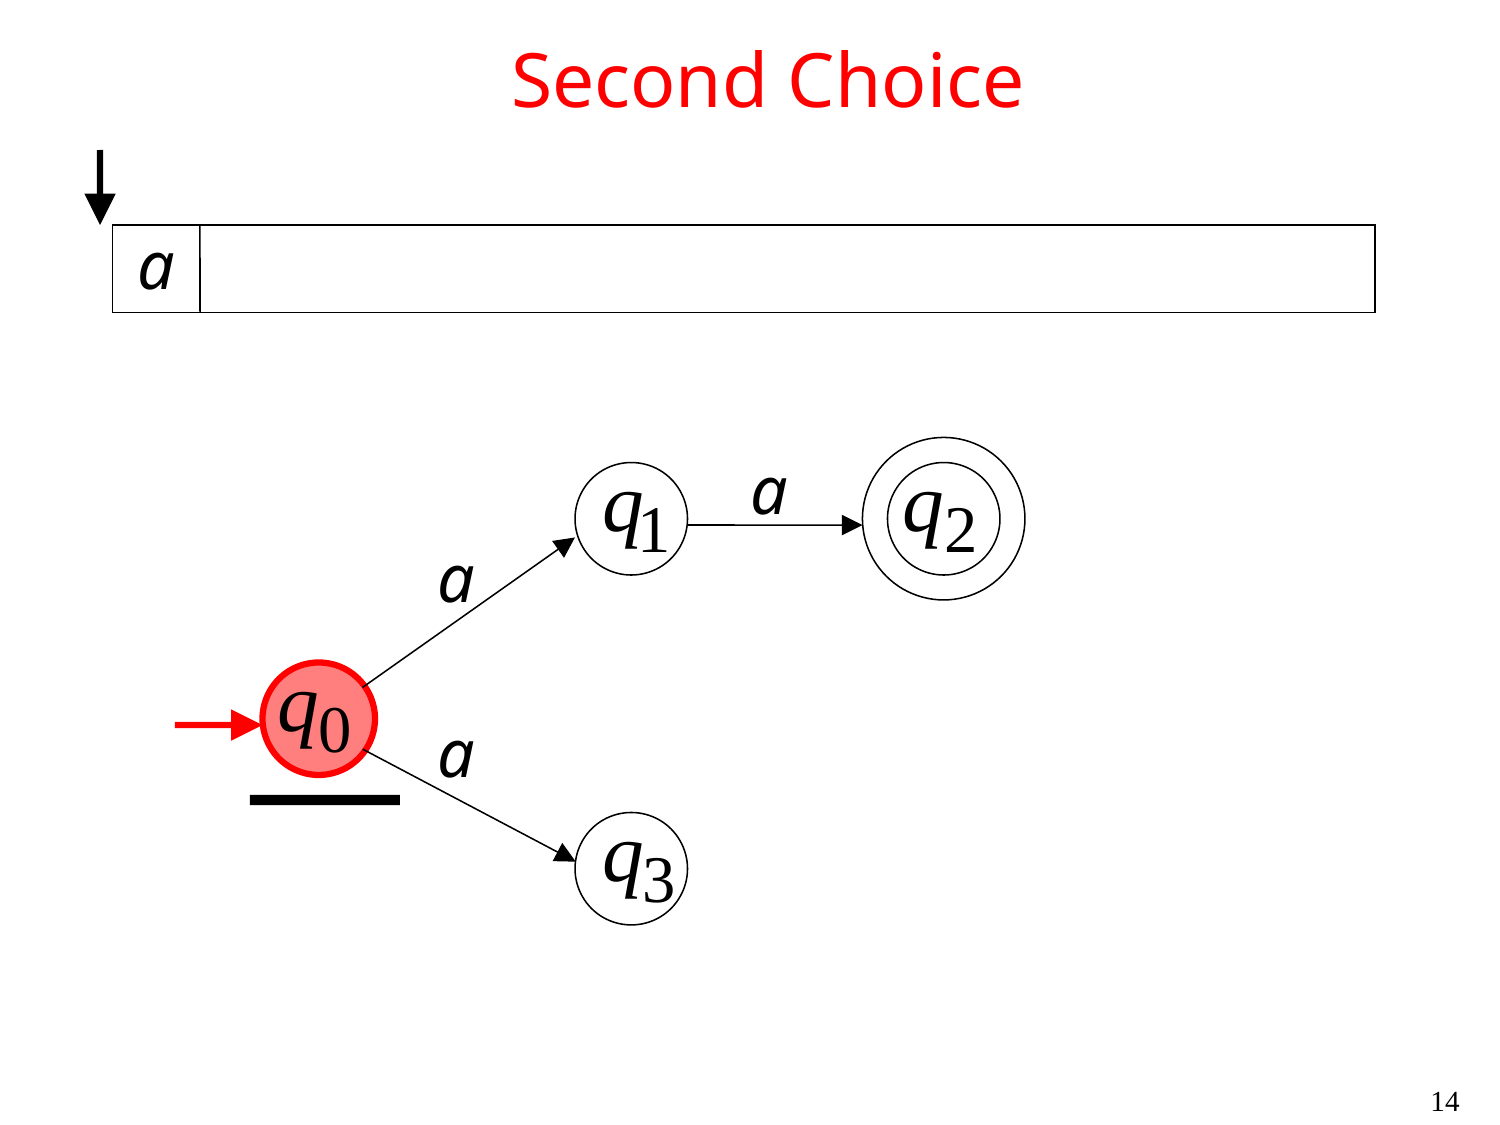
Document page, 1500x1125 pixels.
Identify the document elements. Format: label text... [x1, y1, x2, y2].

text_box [437, 562, 482, 609]
text_box [174, 714, 263, 736]
slide_number 14 [1162, 1074, 1475, 1125]
text_box [89, 149, 111, 225]
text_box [437, 737, 482, 784]
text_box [899, 462, 980, 557]
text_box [599, 812, 676, 909]
text_box [862, 437, 1025, 600]
text_box [604, 918, 659, 925]
text_box [486, 537, 575, 601]
text_box [291, 768, 346, 775]
text_box [262, 692, 269, 745]
text_box [575, 476, 664, 576]
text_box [749, 474, 794, 521]
text_box [575, 826, 595, 912]
text_box [797, 514, 862, 536]
text_box [359, 679, 376, 758]
text_box [112, 224, 1375, 313]
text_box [599, 462, 667, 557]
text_box [445, 793, 576, 862]
text_box [670, 478, 688, 560]
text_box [137, 249, 182, 296]
text_box [679, 839, 688, 899]
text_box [274, 662, 355, 759]
text_box Second Choice [496, 24, 1040, 130]
